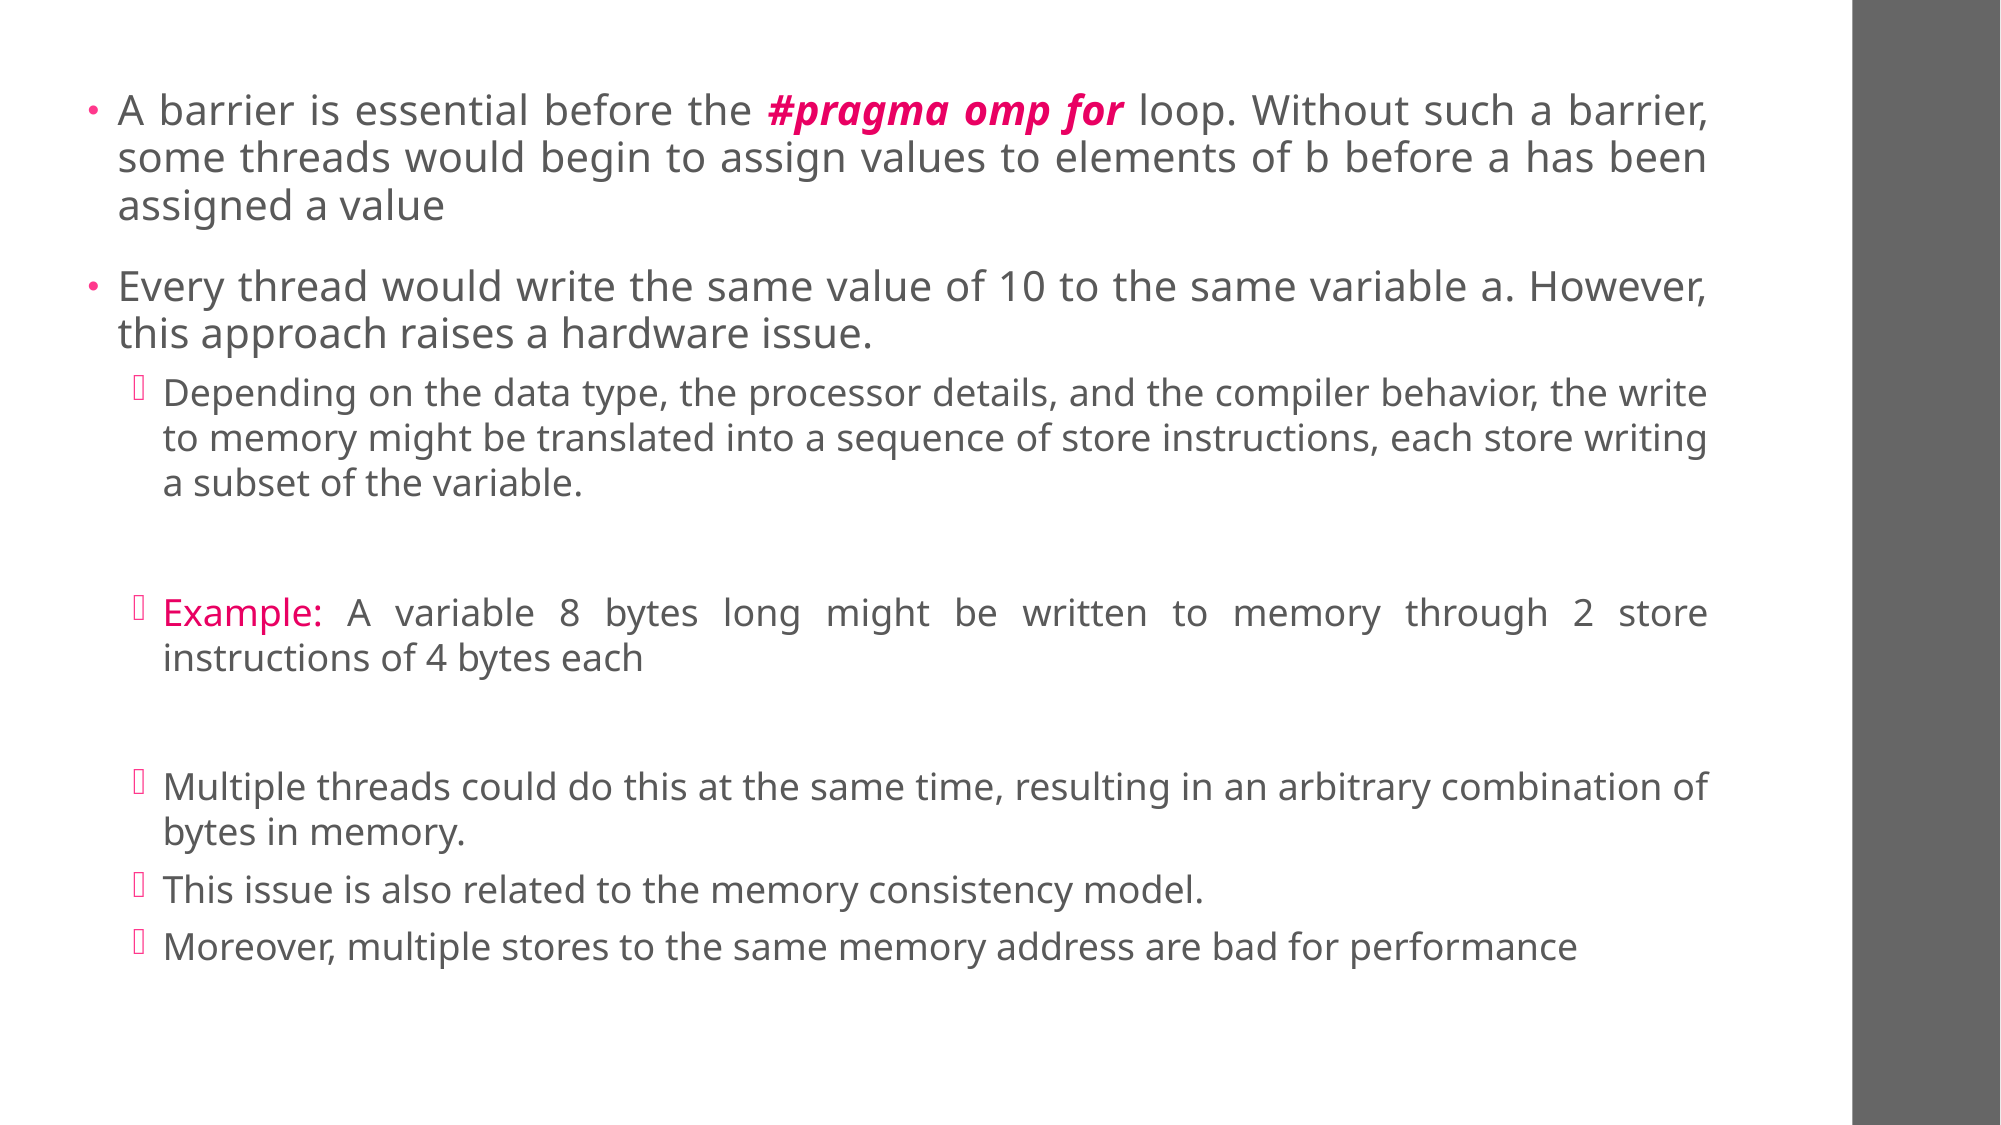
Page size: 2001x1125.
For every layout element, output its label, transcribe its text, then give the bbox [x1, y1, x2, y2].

list A barrier is essential before the #pragma omp for loop. Without such a barrier, some threads would begin to assign values to elements of b before a has been assigned a value Every thread would write the same value of 10 to the same variable a. However, this approach raises a hardware issue. Depending on the data type, the processor details, and the compiler behavior, the write to memory might be translated into a sequence of store instructions, each store writing a subset of the variable. Example: A variable 8 bytes long might be written to memory through 2 store instructions of 4 bytes each Multiple threads could do this at the same time, resulting in an arbitrary combination of bytes in memory. This issue is also related to the memory consistency model. Moreover, multiple stores to the same memory address are bad for performance [72, 79, 1725, 1014]
